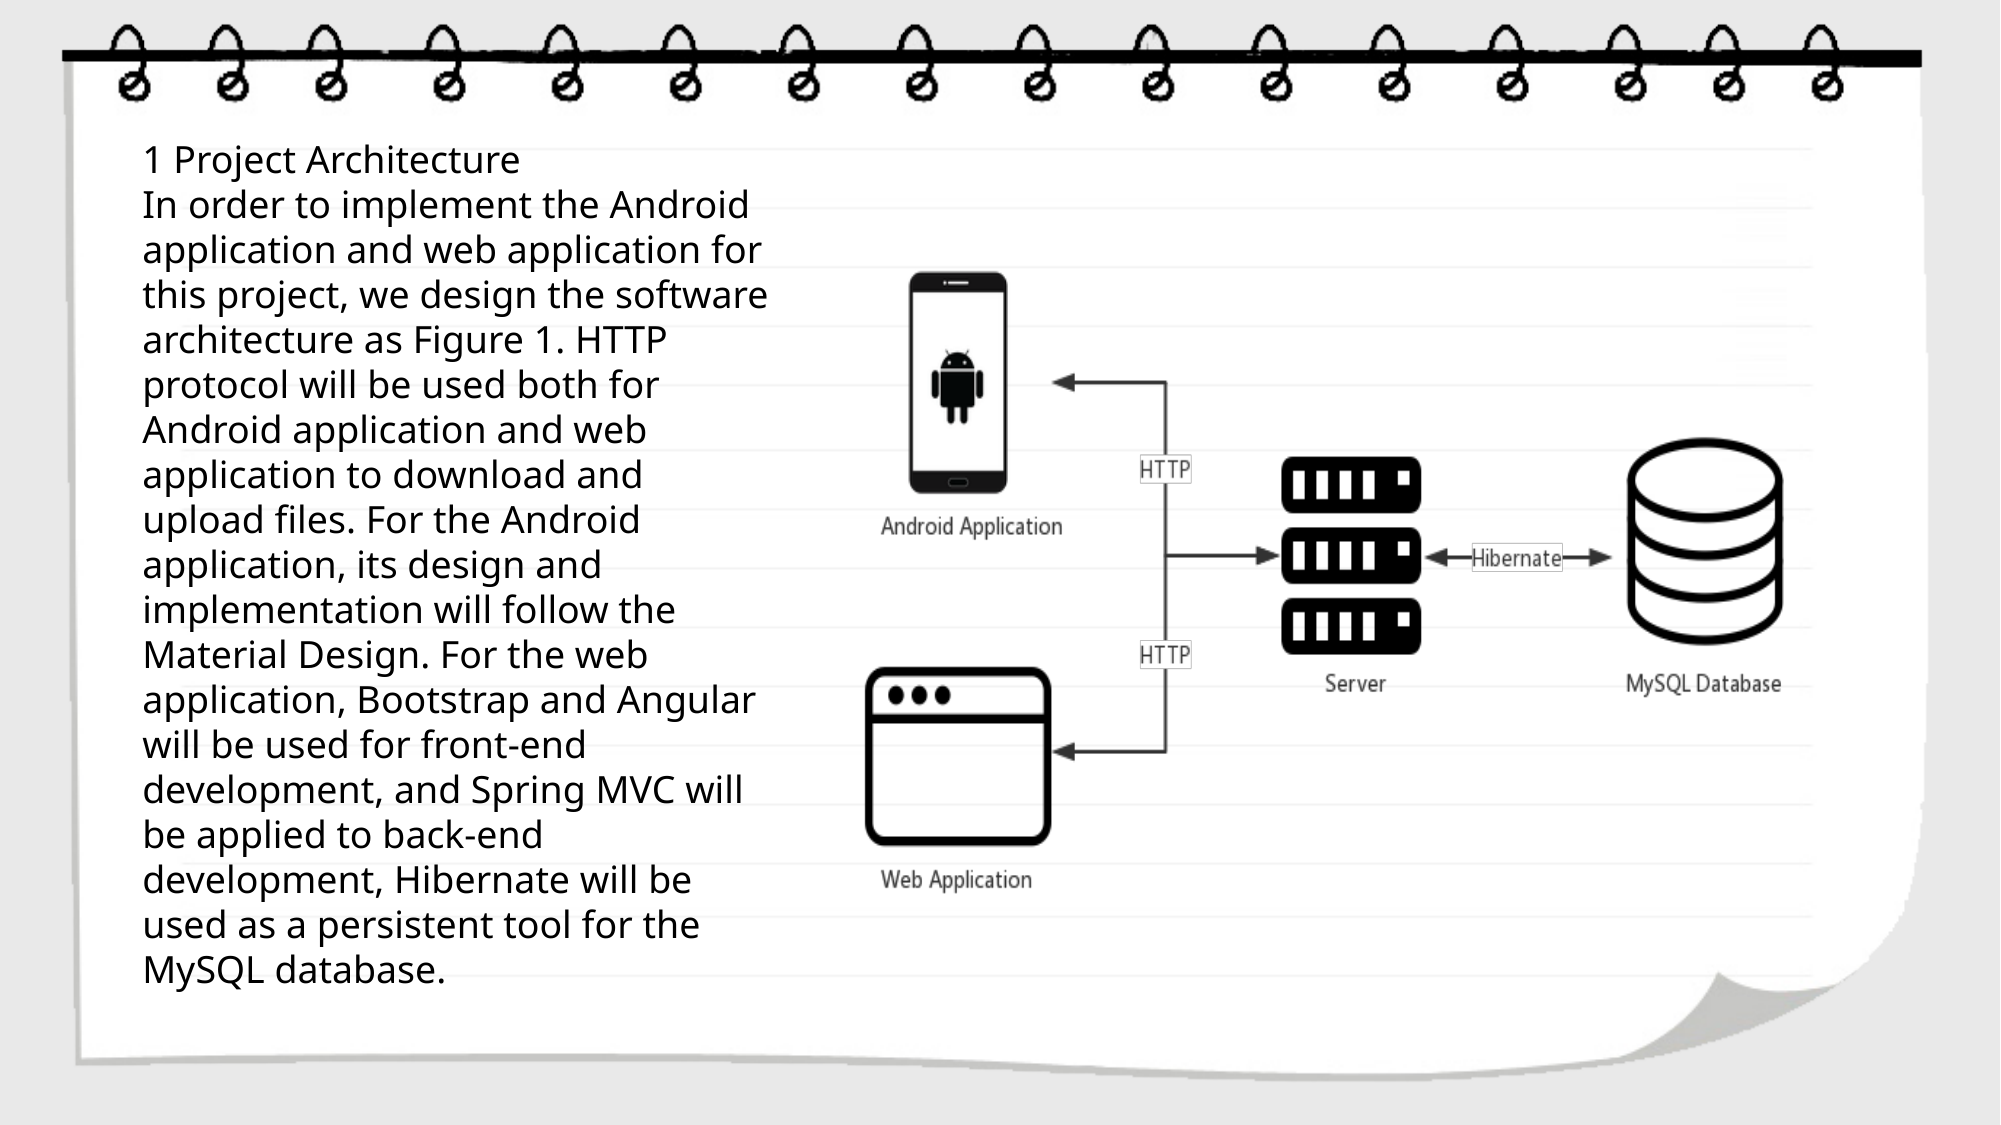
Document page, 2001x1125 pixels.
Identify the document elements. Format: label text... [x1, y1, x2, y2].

picture [17, 0, 1966, 1121]
text_box 1 Project Architecture In order to implement the Android application and web application for this project, we design the software architecture as Figure 1. HTTP protocol will be used both for Android application and web application to download and upload files. For the Android application, its design and implementation will follow the Material Design. For the web application, Bootstrap and Angular will be used for front-end development, and Spring MVC will be applied to back-end development, Hibernate will be used as a persistent tool for the MySQL database. [127, 129, 792, 999]
